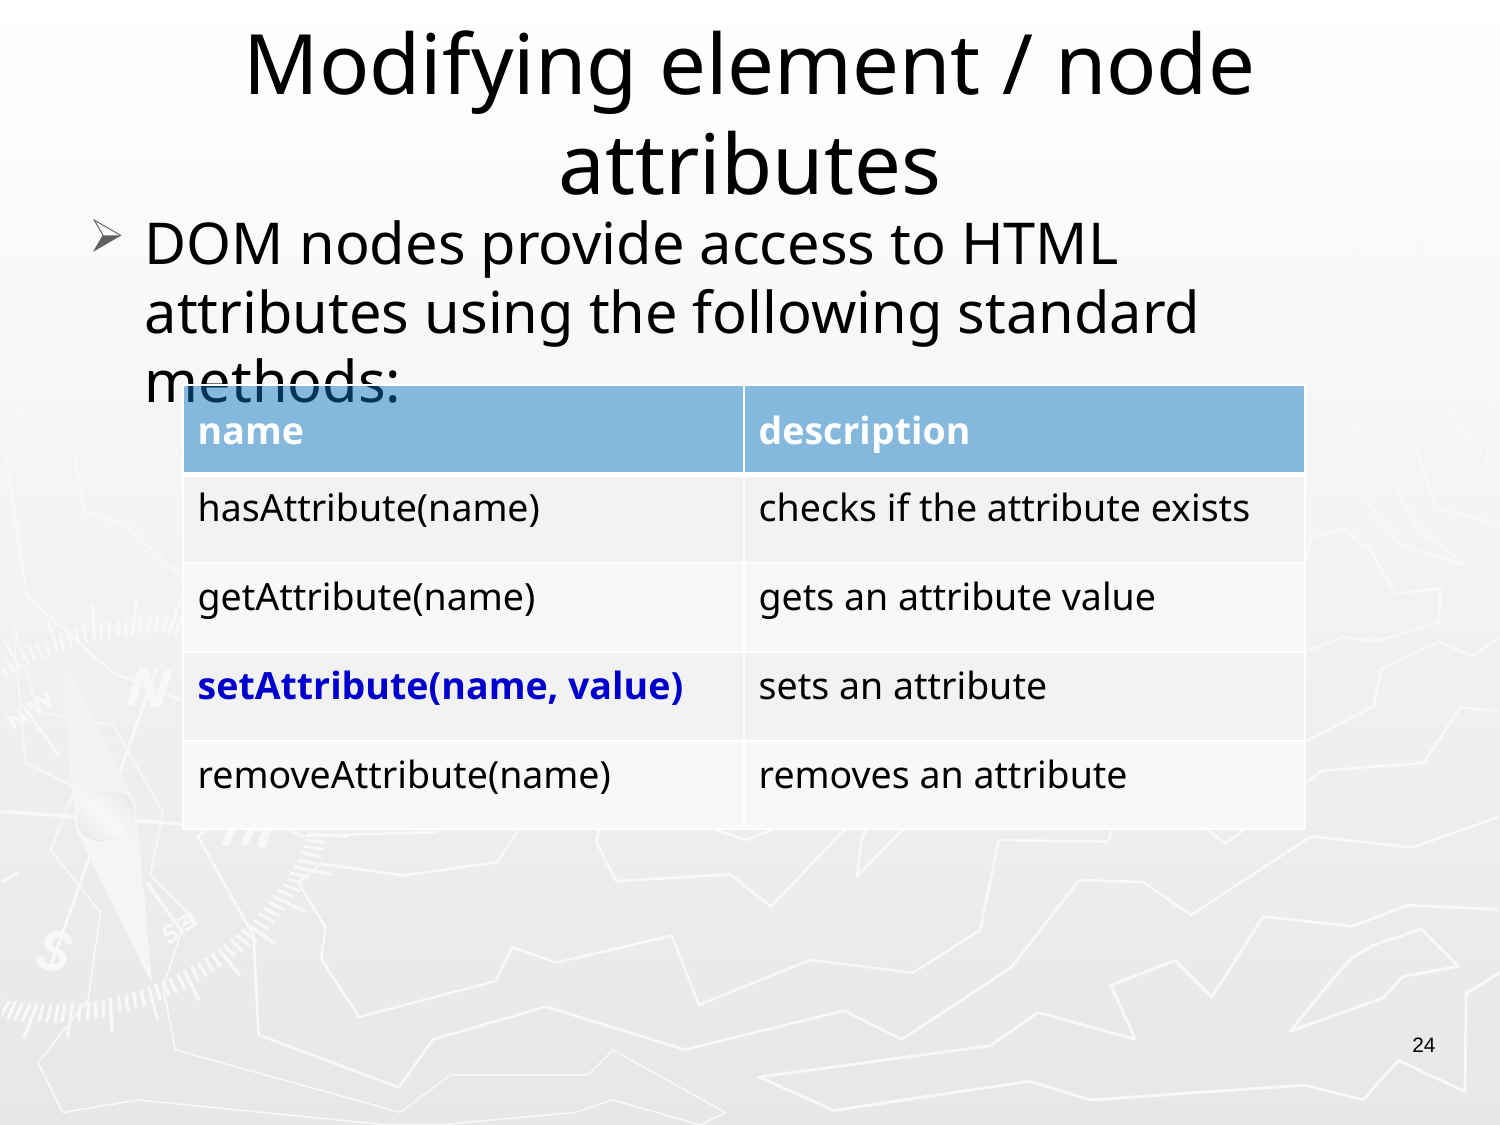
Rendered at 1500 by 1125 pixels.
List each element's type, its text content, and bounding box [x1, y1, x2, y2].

table_cell checks if the attribute exists [745, 477, 1304, 562]
table_cell removes an attribute [745, 742, 1304, 828]
slide_number 24 [1074, 1024, 1451, 1103]
table_cell getAttribute(name) [184, 564, 743, 651]
table_cell gets an attribute value [745, 564, 1304, 651]
list DOM nodes provide access to HTML attributes using the following standard methods: [74, 199, 1400, 829]
title Modifying element / node attributes [49, 37, 1451, 185]
table_header name [184, 386, 743, 472]
table_cell sets an attribute [745, 653, 1304, 740]
table_cell hasAttribute(name) [184, 477, 743, 562]
table_cell setAttribute(name, value) [184, 653, 743, 740]
table_cell removeAttribute(name) [184, 742, 743, 828]
table_header description [745, 386, 1304, 472]
